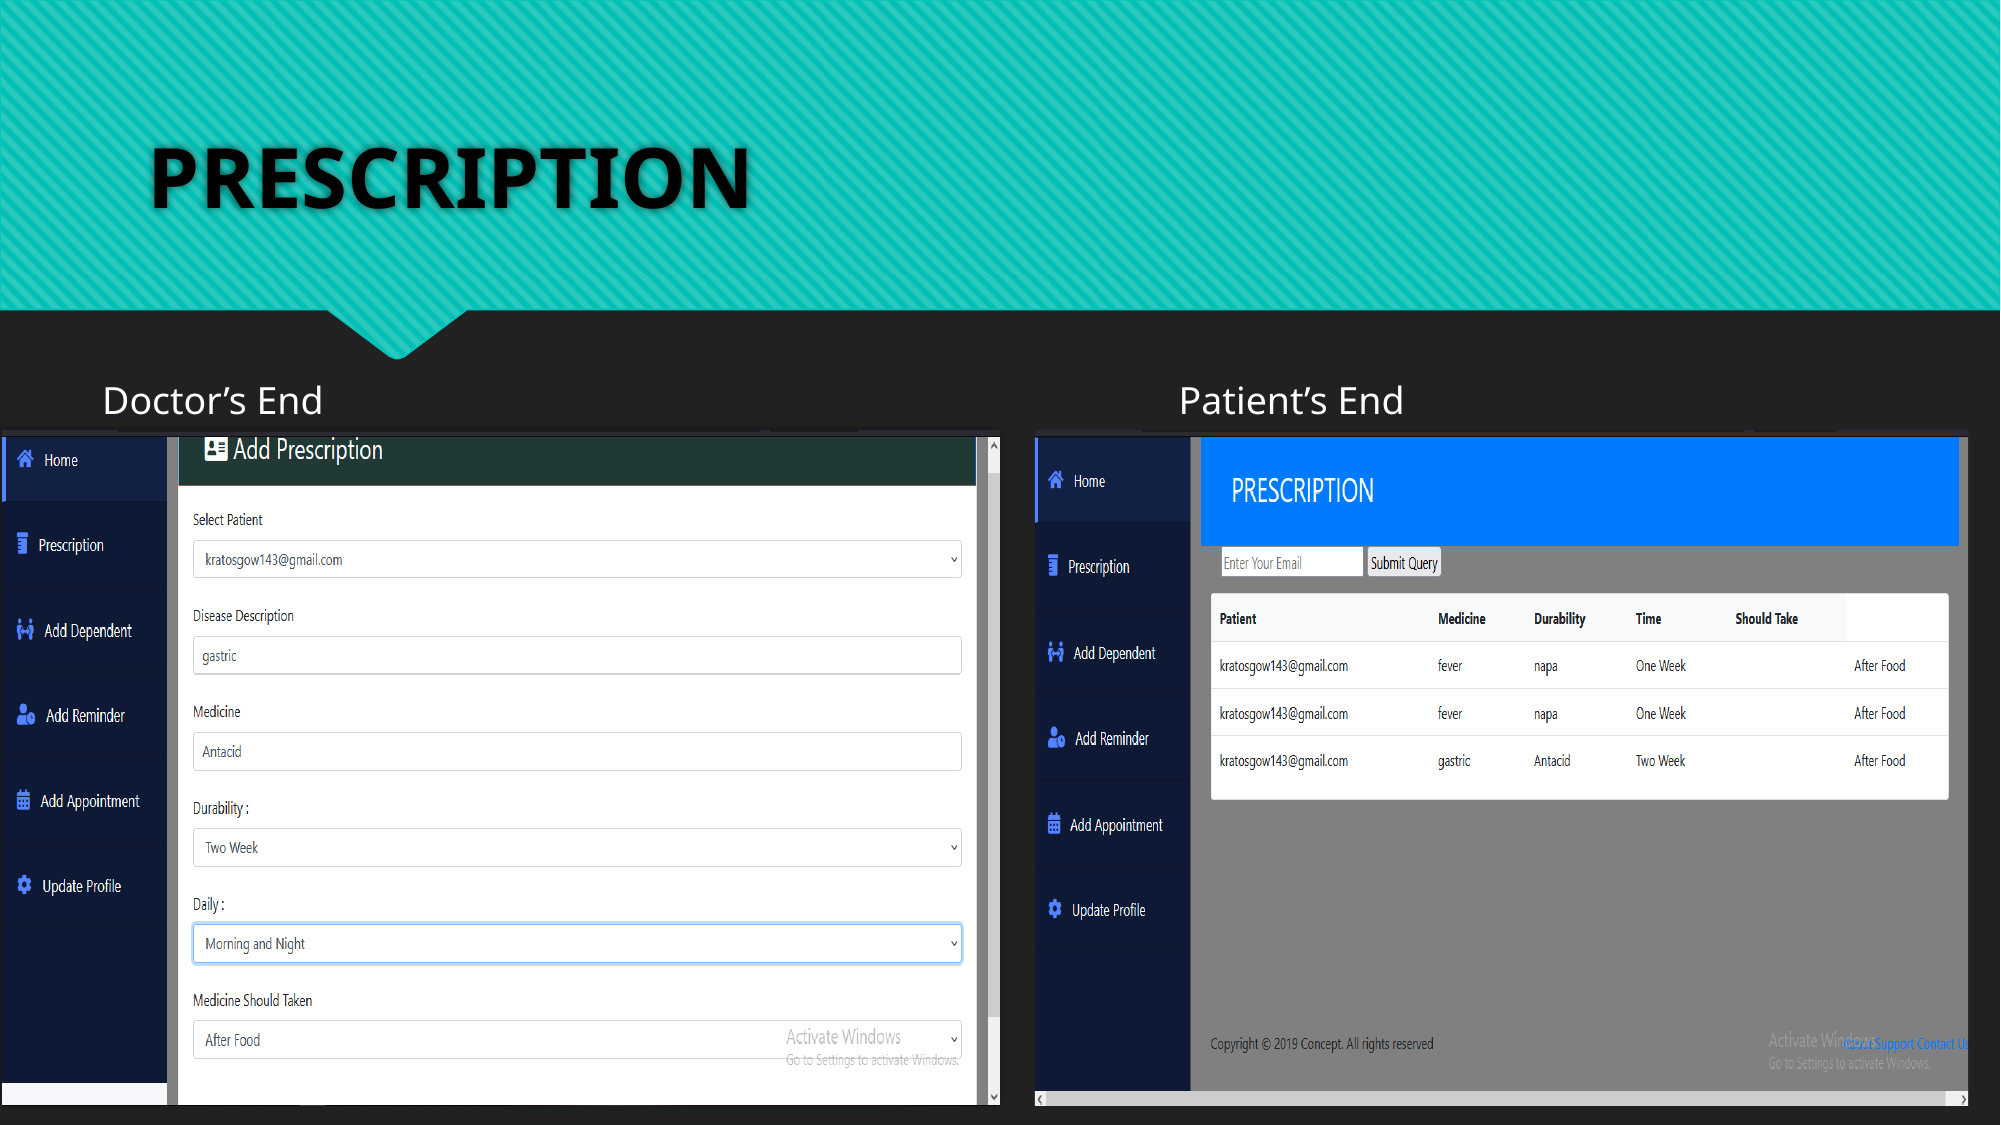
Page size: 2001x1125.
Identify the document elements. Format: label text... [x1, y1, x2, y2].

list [1, 430, 1001, 1106]
picture [1034, 430, 1969, 1106]
text_box Patient’s End [1163, 370, 1525, 430]
title PRESCRIPTION [132, 73, 1868, 233]
text_box Doctor’s End [87, 370, 390, 430]
